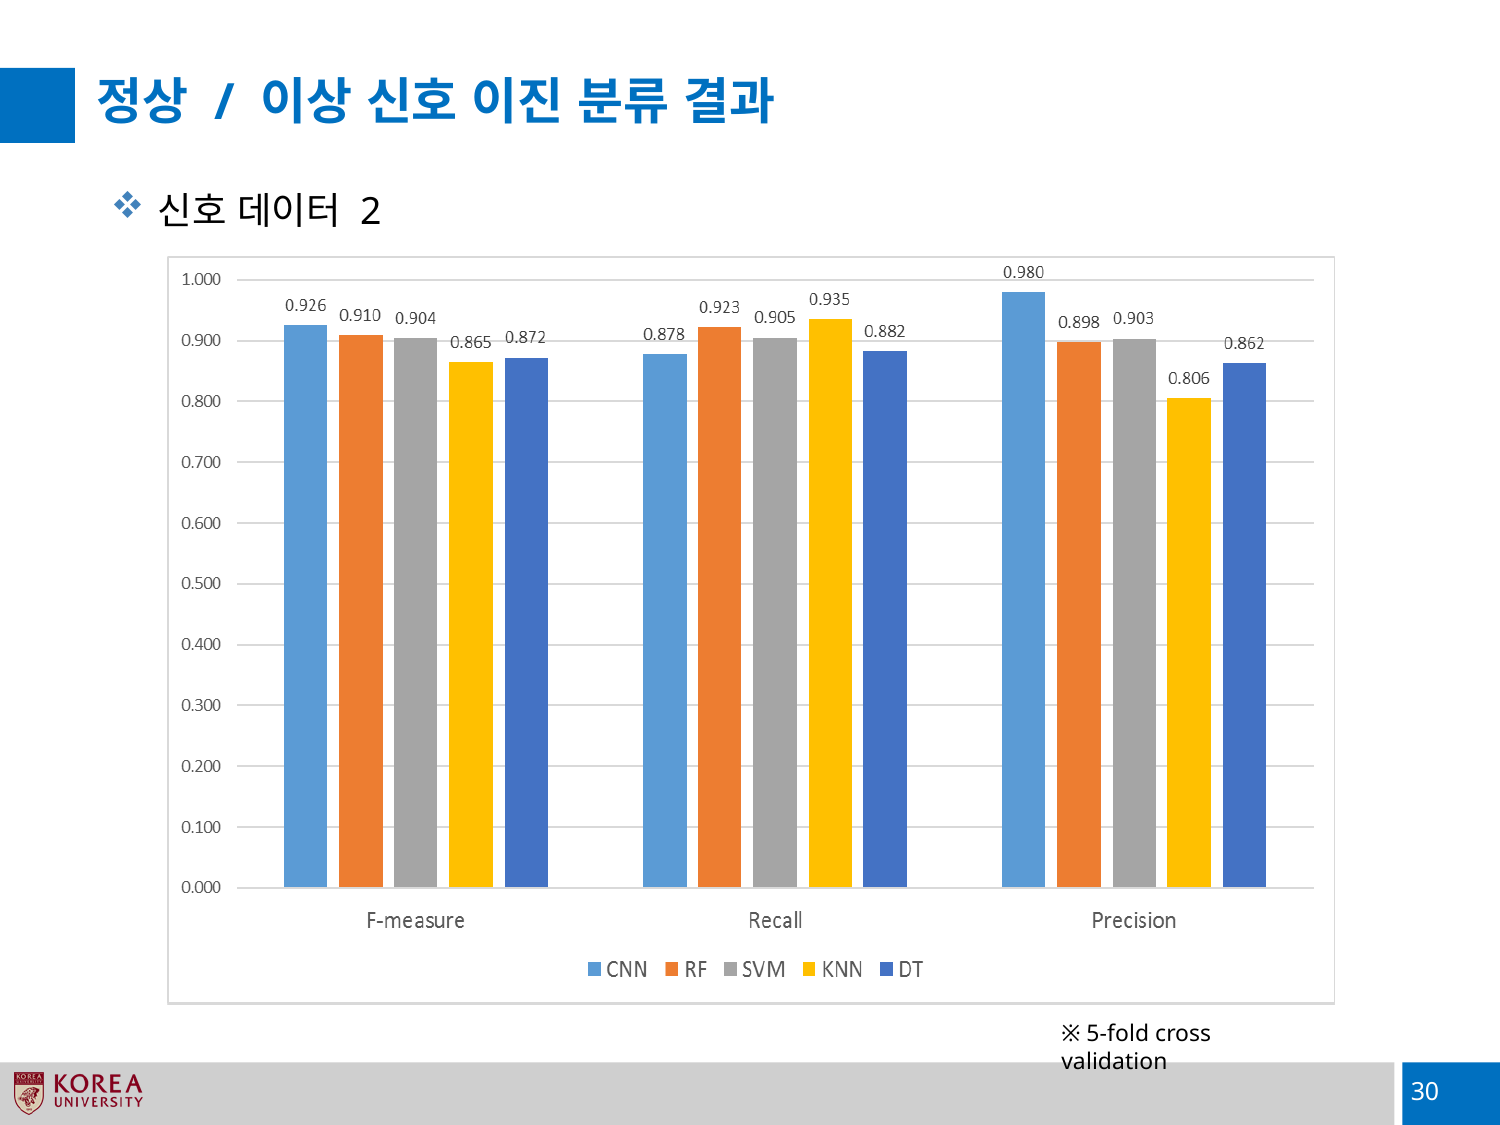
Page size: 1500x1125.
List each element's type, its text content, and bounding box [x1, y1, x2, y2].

picture [9, 1069, 146, 1118]
text_box ※ 5-fold cross validation [1046, 1012, 1334, 1082]
text_box 신호 데이터 2 [96, 157, 1405, 240]
picture [167, 256, 1335, 1006]
slide_number 30 [1116, 1062, 1455, 1123]
title 정상 / 이상 신호 이진 분류 결과 [95, 75, 1449, 134]
